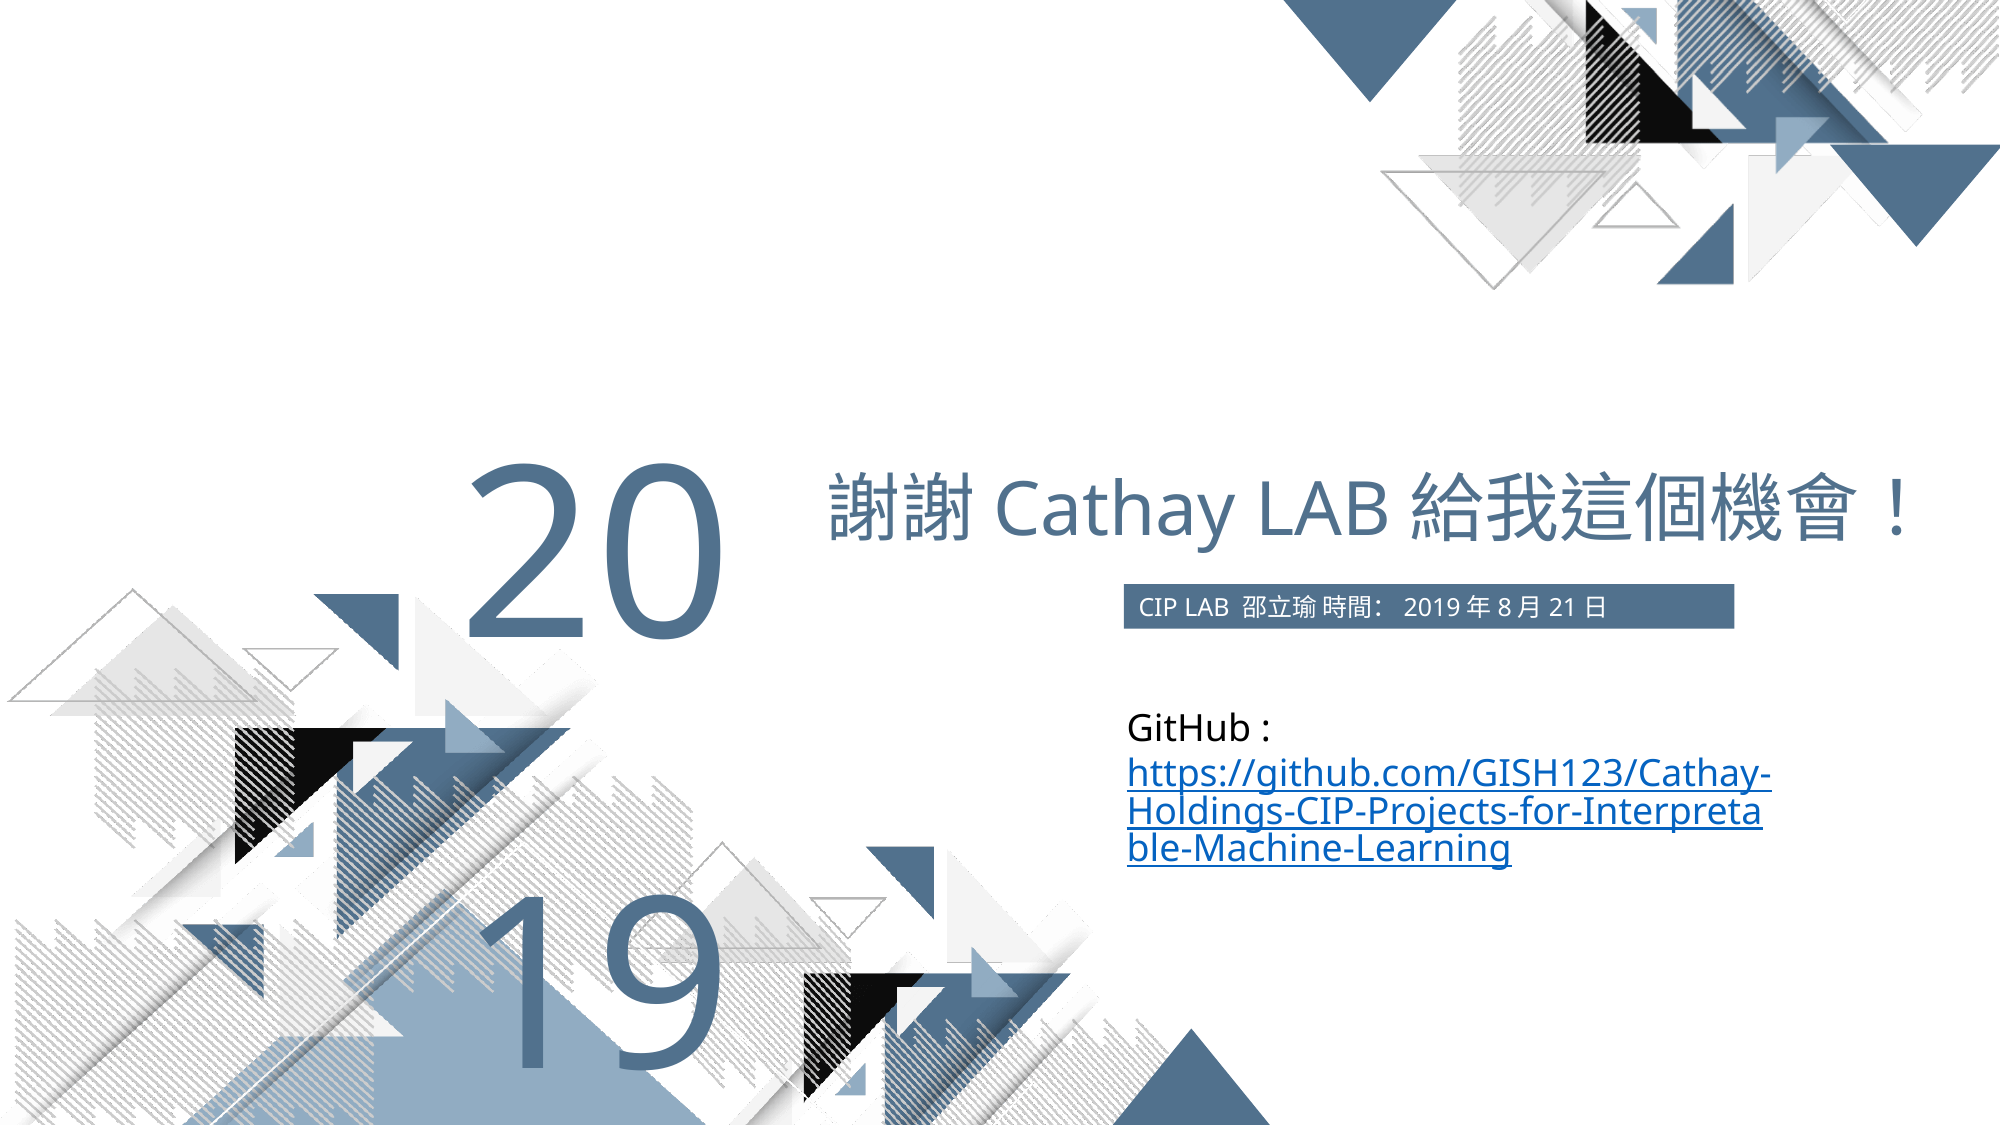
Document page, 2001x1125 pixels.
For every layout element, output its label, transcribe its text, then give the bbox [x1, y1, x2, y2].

text_box GitHub : https://github.com/GISH123/Cathay-Holdings-CIP-Projects-for-Interpretable-Machine-Learning [1295, 696, 1801, 808]
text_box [1283, 0, 2000, 290]
text_box 2019 [438, 243, 838, 588]
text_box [0, 588, 1295, 1125]
text_box CIP LAB 邵立瑜 時間：2019年8月21日 [1123, 584, 1735, 629]
text_box 謝謝Cathay LAB給我這個機會！ [838, 405, 1901, 561]
